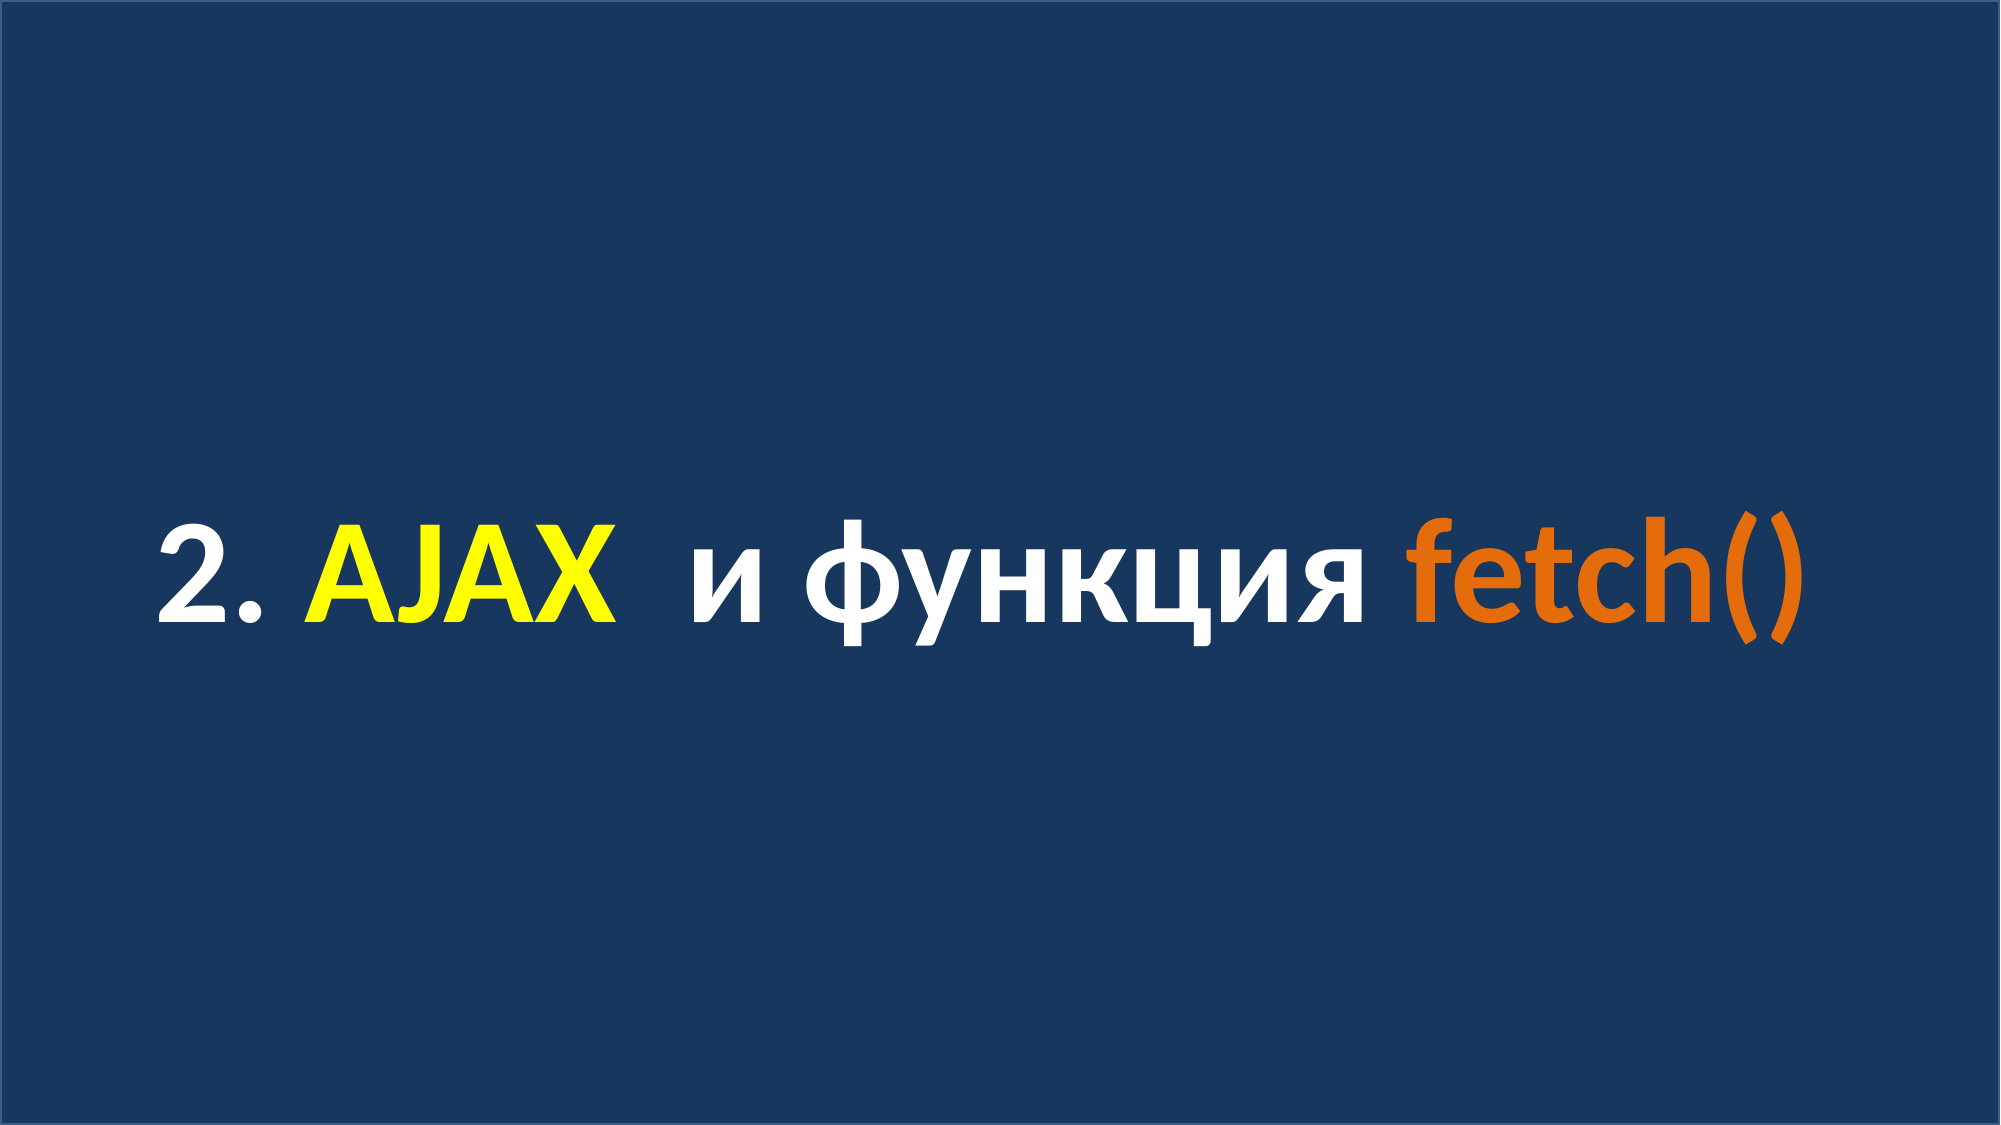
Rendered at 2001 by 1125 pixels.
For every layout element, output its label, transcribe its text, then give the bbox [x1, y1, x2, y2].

text_box 2. AJAX и функция fetch() [0, 0, 2000, 1125]
